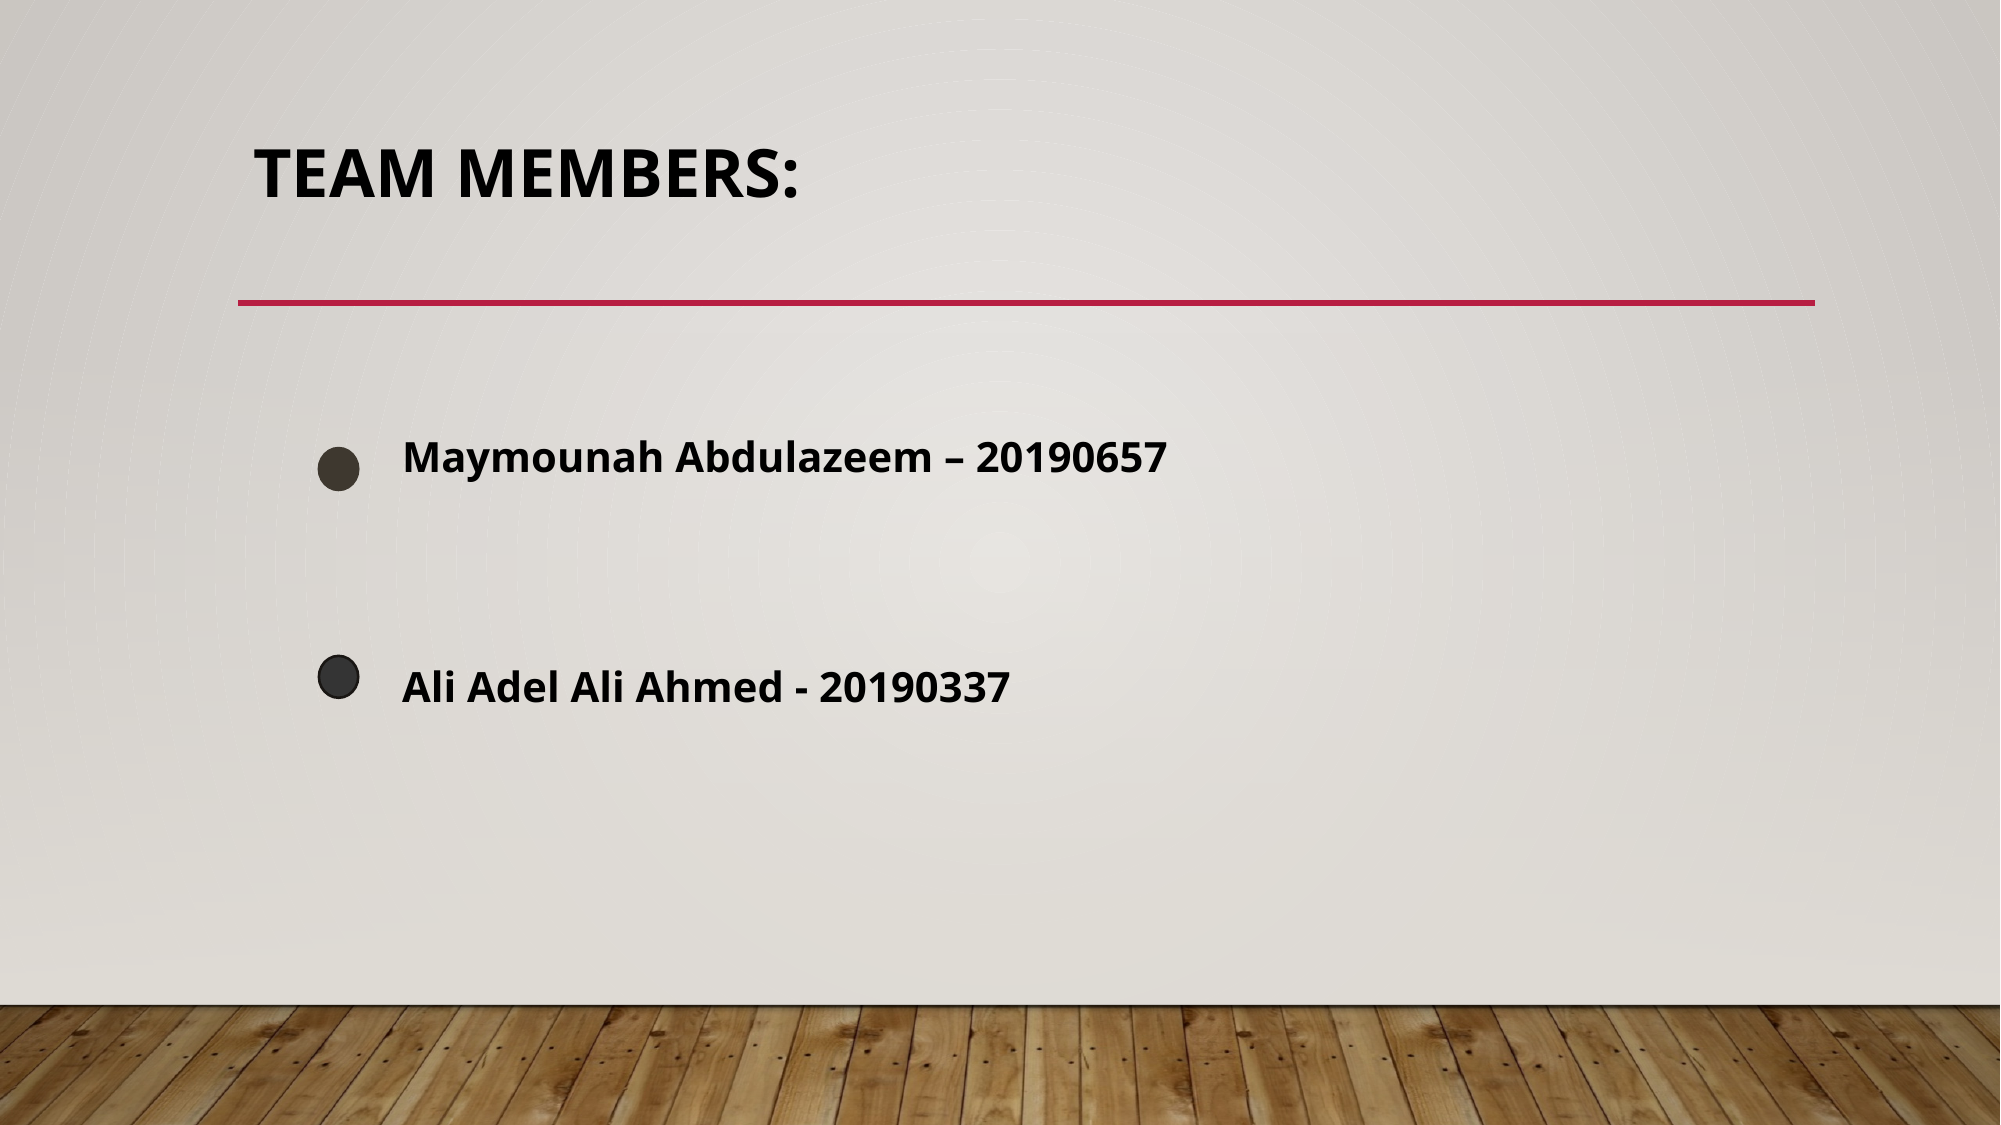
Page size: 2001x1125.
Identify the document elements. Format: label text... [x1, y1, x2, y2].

text_box Maymounah Abdulazeem – 20190657 [387, 423, 1397, 489]
text_box Ali Adel Ali Ahmed - 20190337 [387, 653, 1042, 718]
title Team members: [238, 131, 1814, 305]
text_box [317, 654, 360, 700]
picture [0, 1005, 2000, 1125]
text_box [317, 446, 360, 492]
